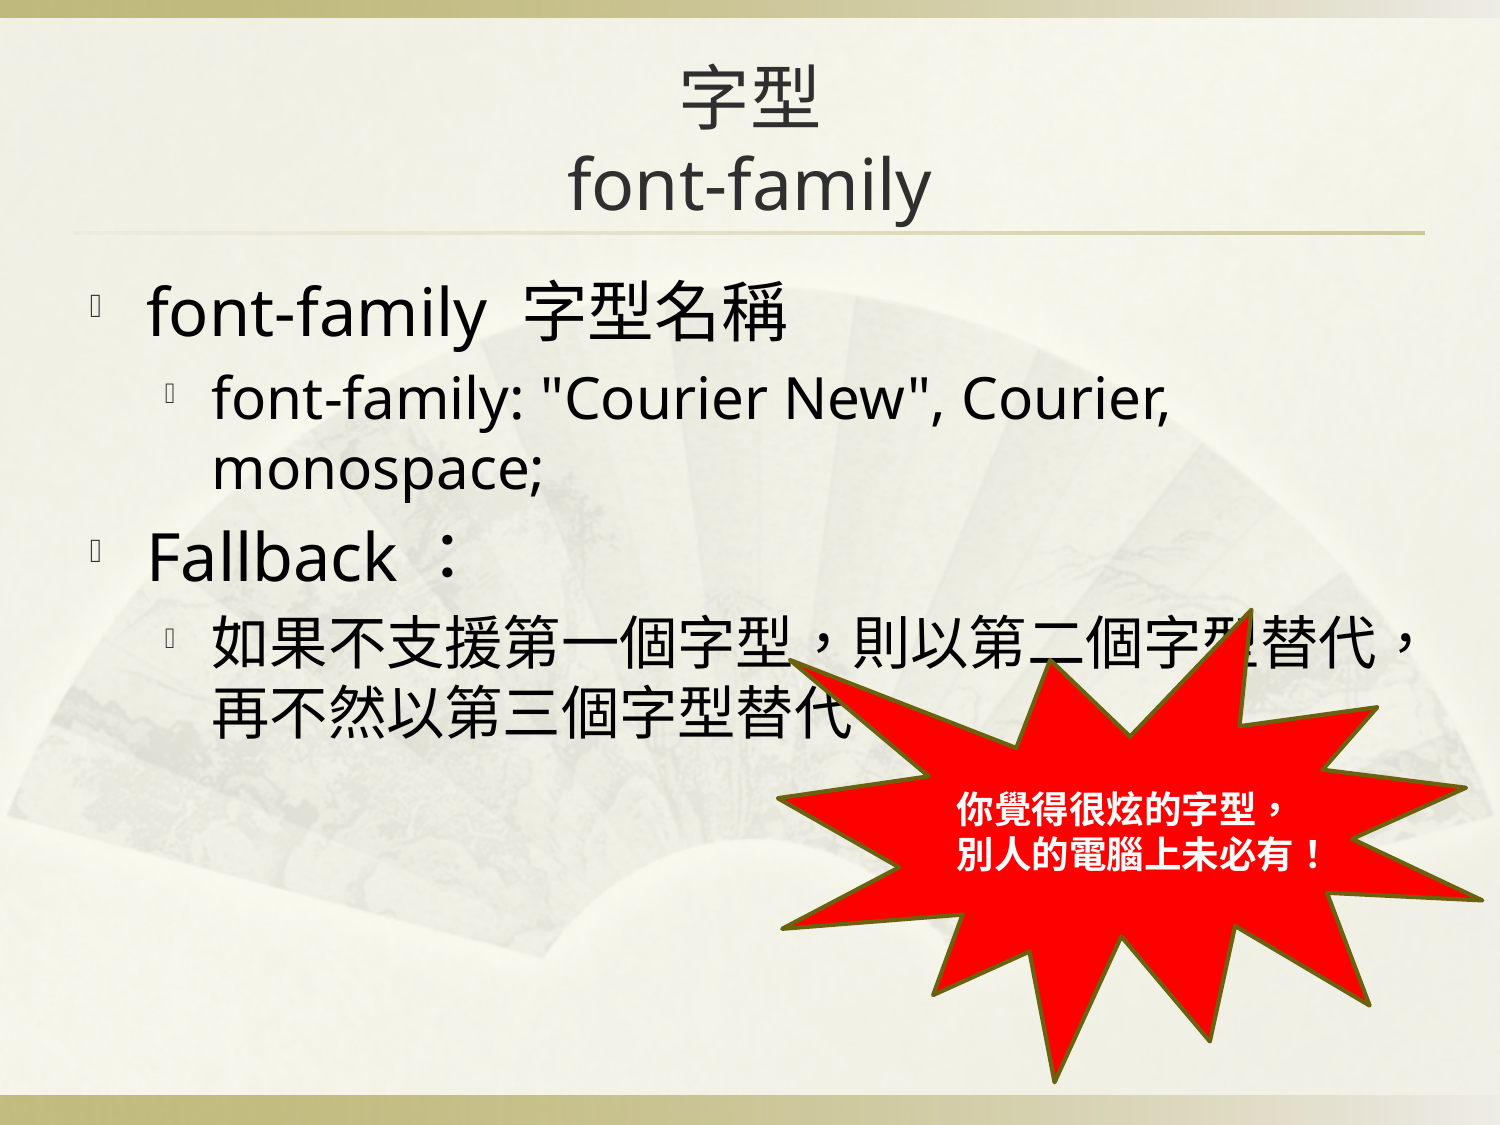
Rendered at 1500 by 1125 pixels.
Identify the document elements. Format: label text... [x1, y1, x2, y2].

text_box 你覺得很炫的字型，別人的電腦上未必有！ [775, 607, 1485, 1085]
title 字型 font-family [75, 45, 1425, 233]
list font-family 字型名稱 font-family: "Courier New", Courier, monospace; Fallback： 如果不支援第一個字型，則以第二個字型替代，再不然以第三個字型替代。 [75, 262, 1425, 1032]
